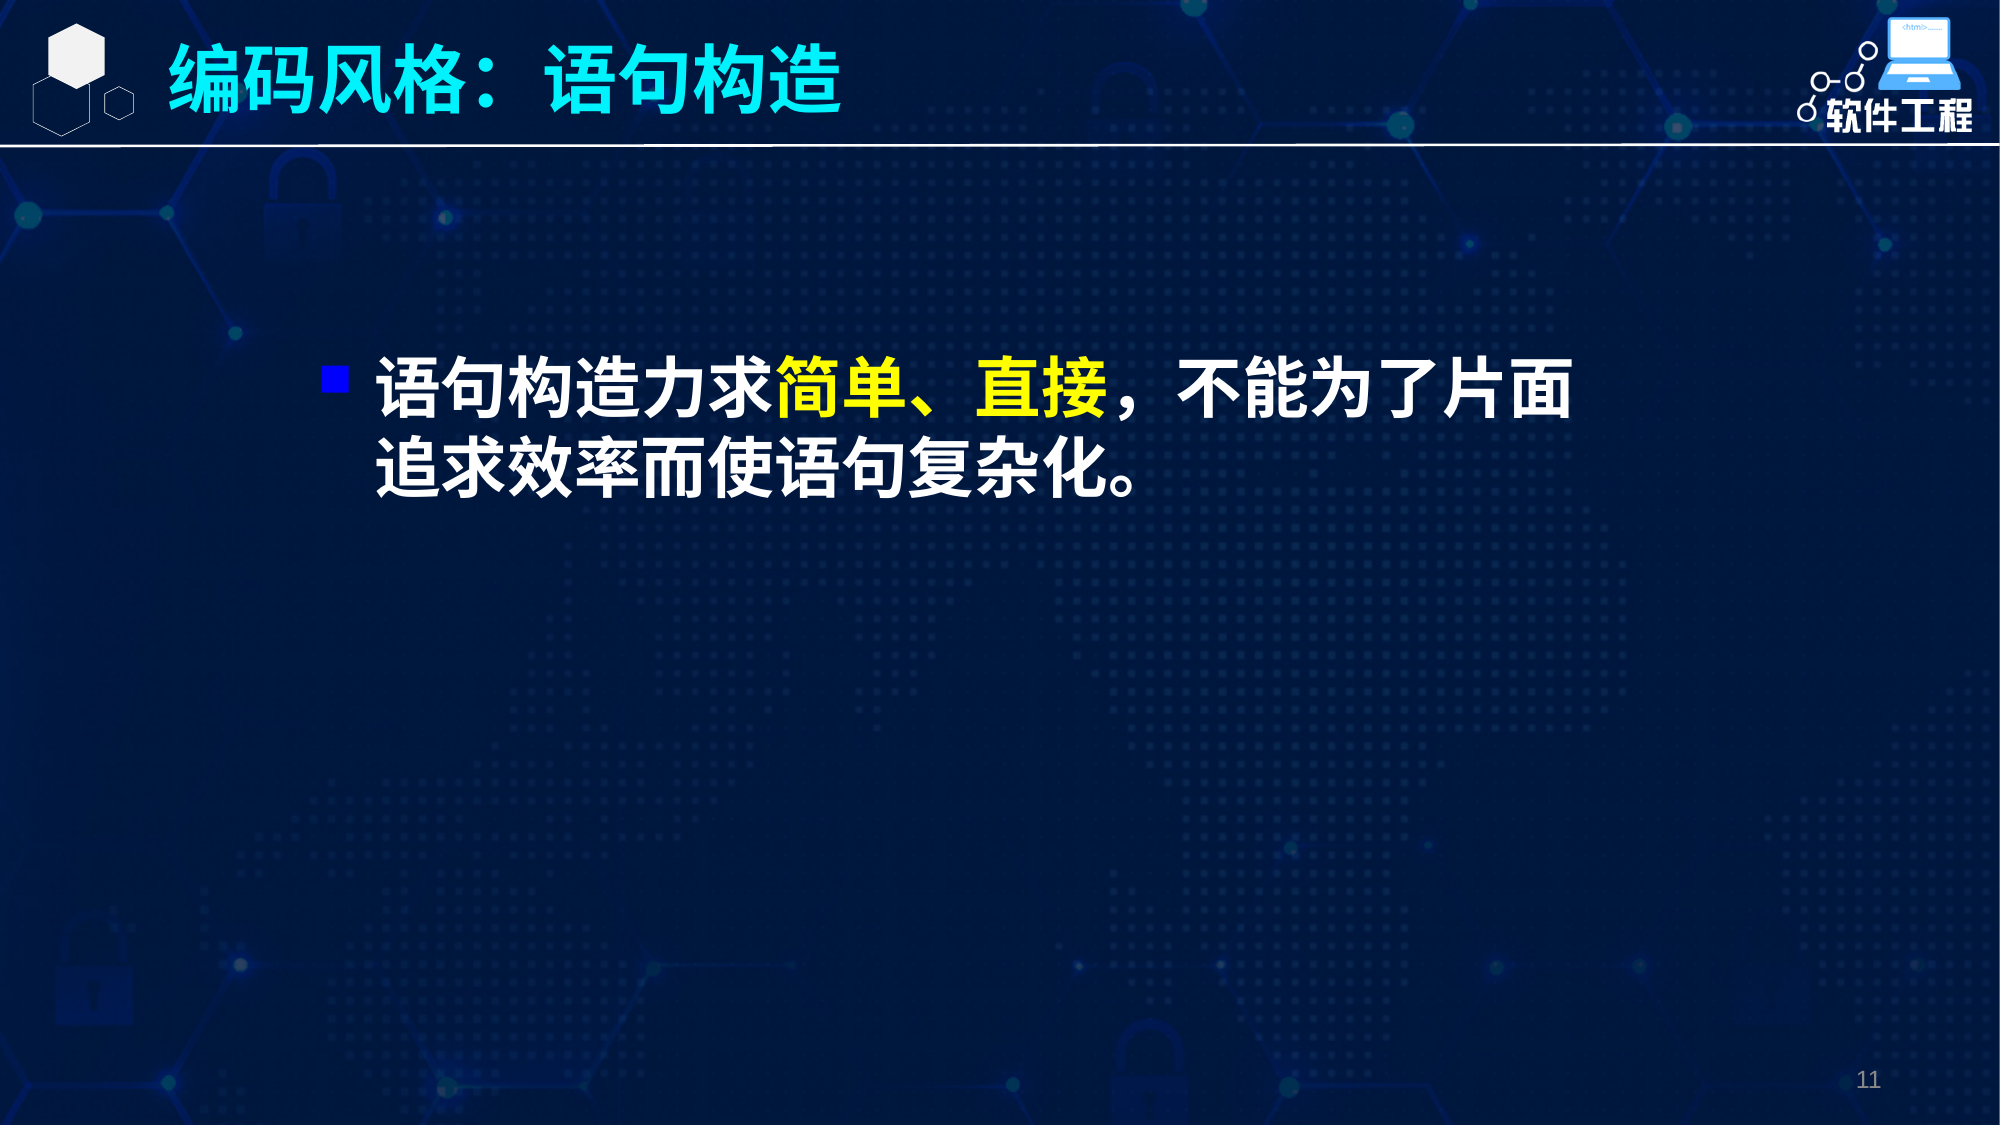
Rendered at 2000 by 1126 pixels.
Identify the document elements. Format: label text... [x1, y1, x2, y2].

picture [0, 146, 2000, 1125]
slide_number 11 [1433, 1042, 1900, 1103]
list 语句构造力求简单、直接，不能为了片面追求效率而使语句复杂化。 [302, 338, 1654, 646]
text_box 编码风格：语句构造 [149, 19, 1621, 136]
picture [0, 0, 2000, 145]
